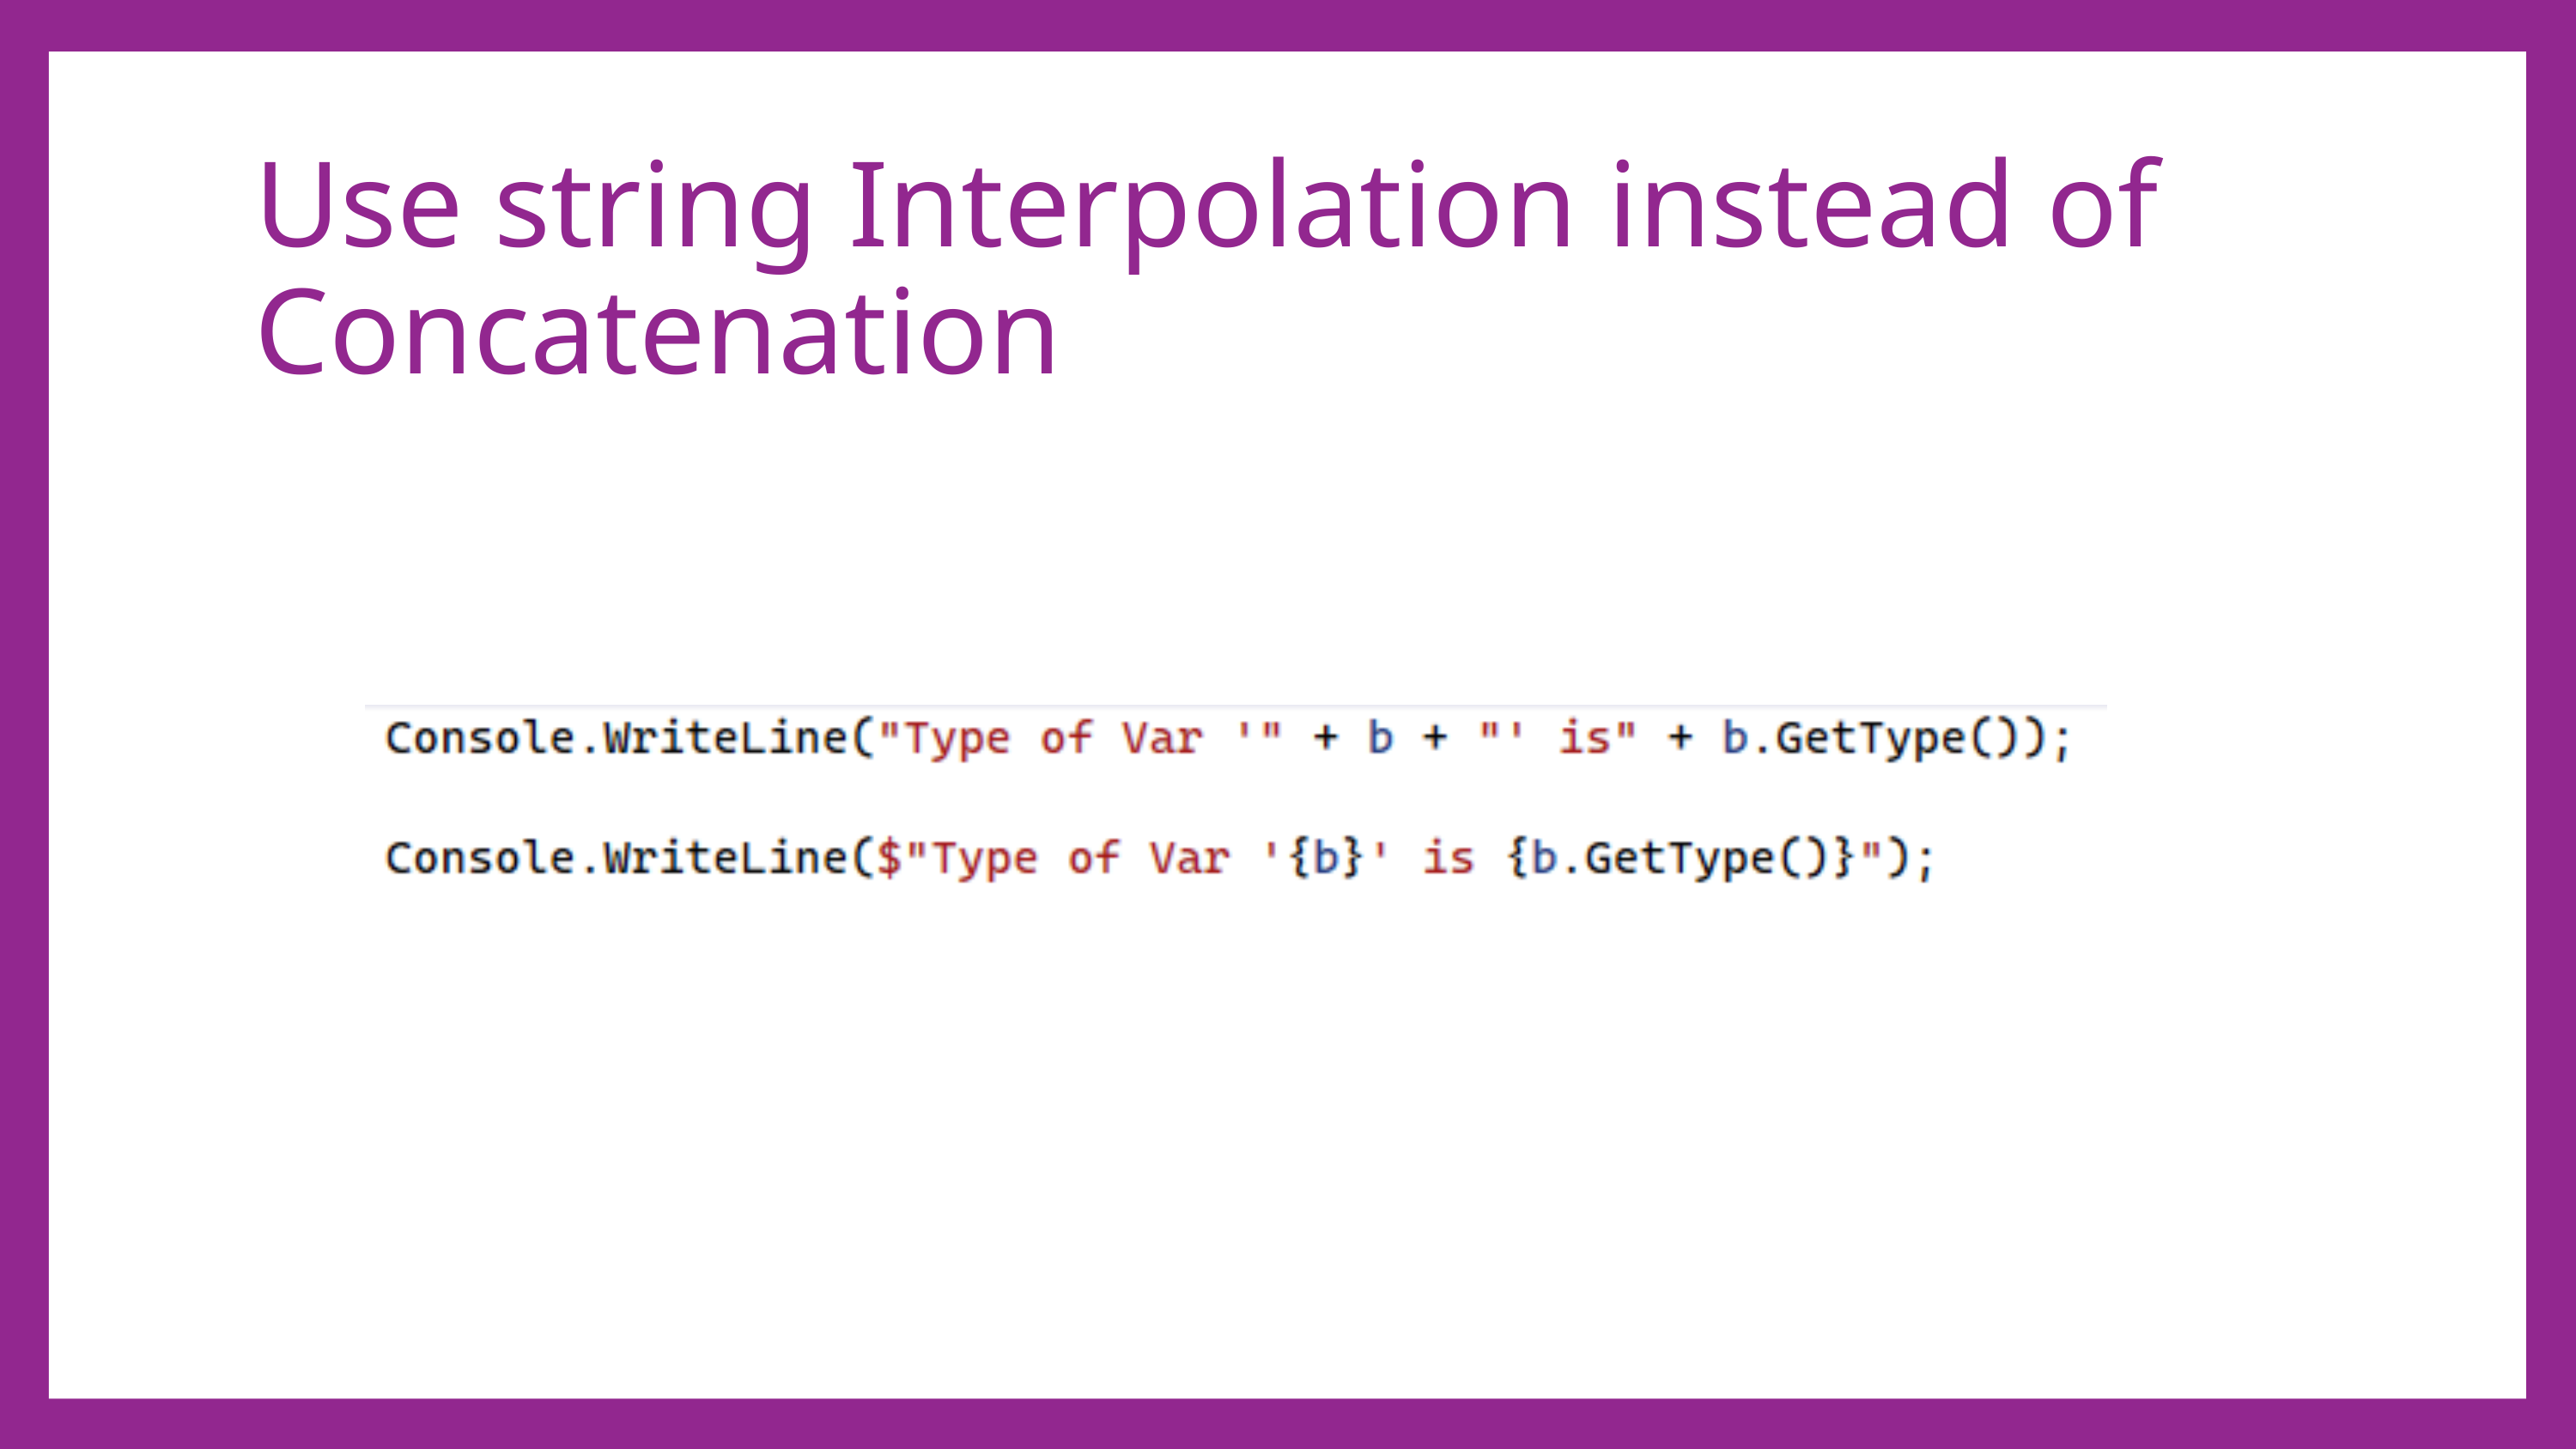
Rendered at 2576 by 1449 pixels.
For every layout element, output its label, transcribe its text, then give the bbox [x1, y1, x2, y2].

title Use string Interpolation instead of Concatenation [241, 129, 2329, 415]
picture [364, 704, 2107, 899]
